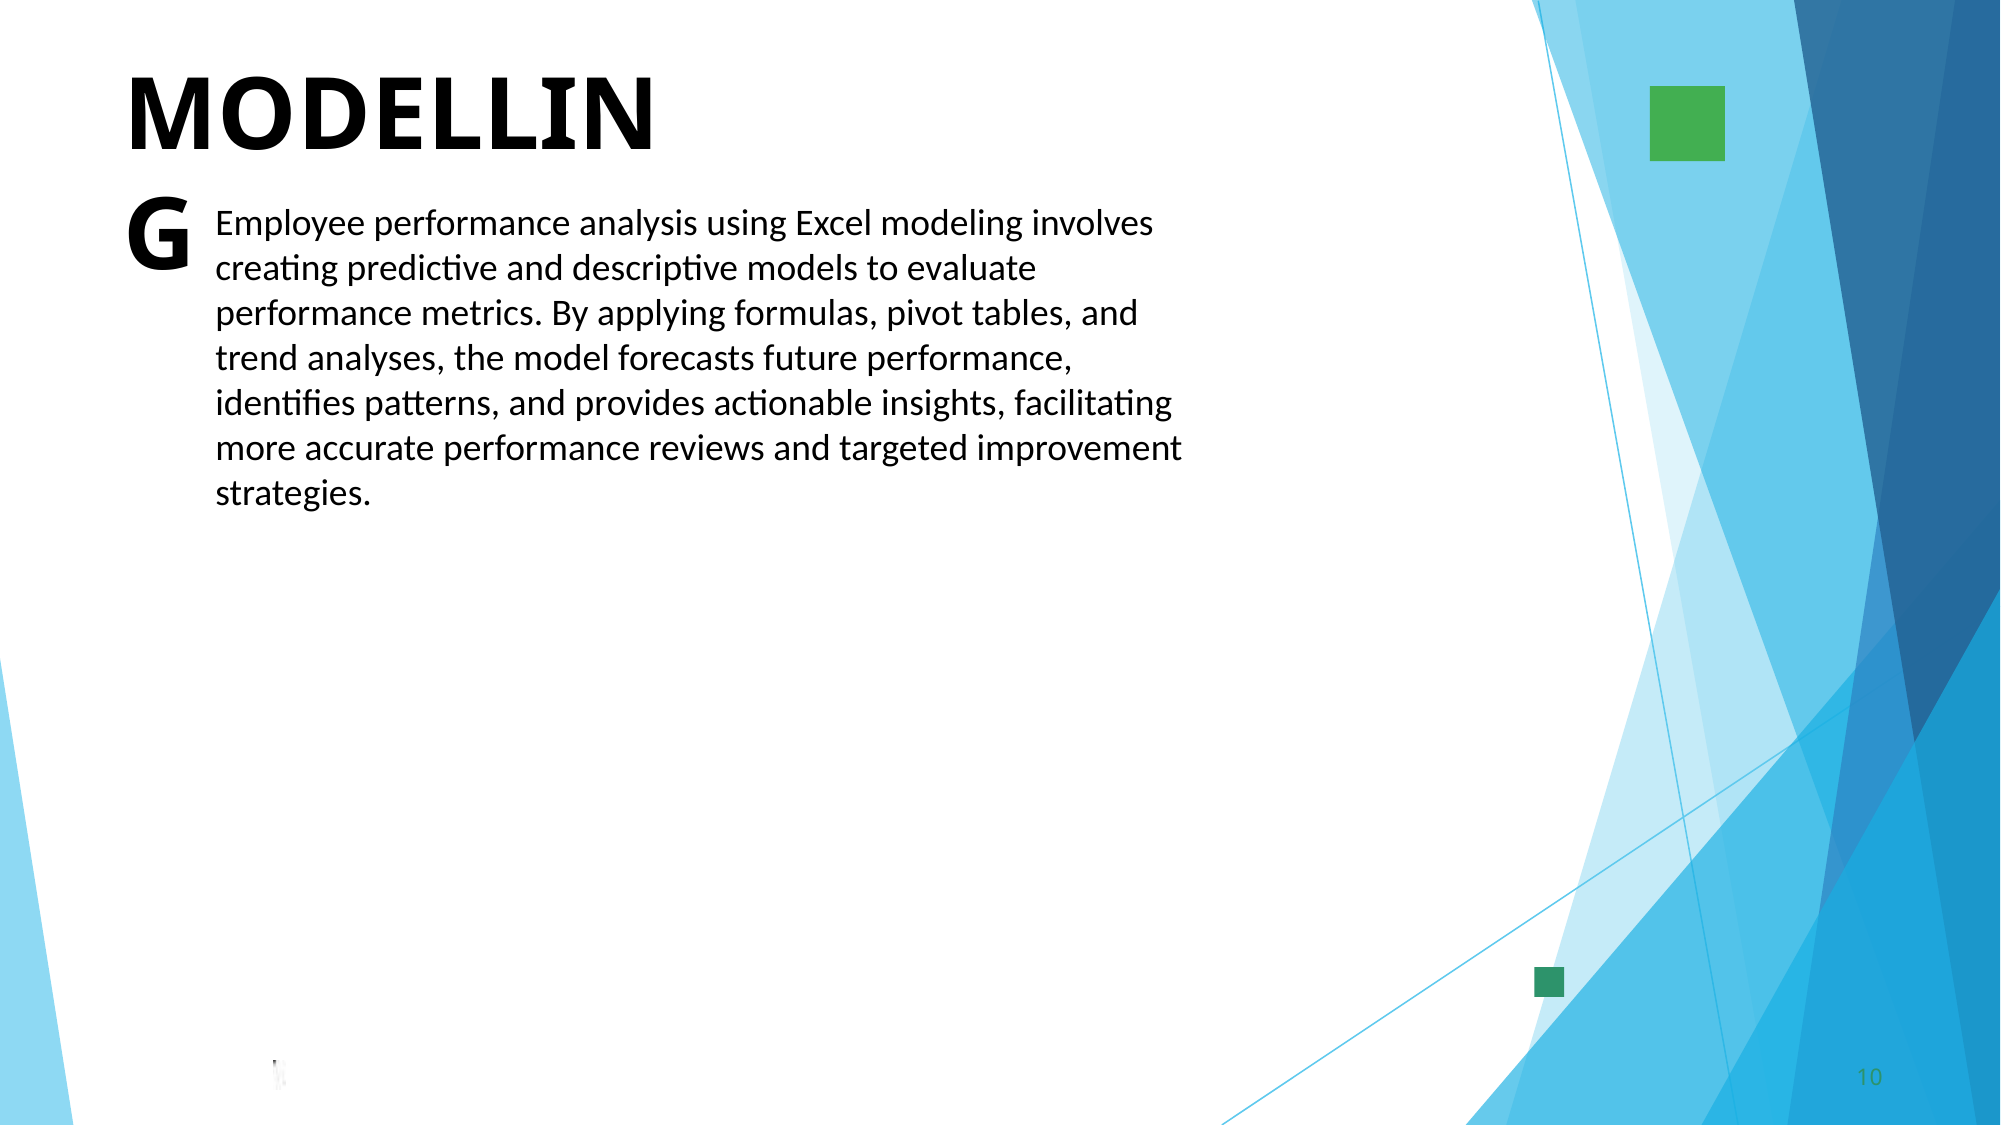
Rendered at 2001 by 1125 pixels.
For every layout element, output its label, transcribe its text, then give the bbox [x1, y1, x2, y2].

text_box [1534, 967, 1565, 997]
picture [273, 1060, 287, 1091]
text_box [1649, 86, 1725, 162]
text_box Employee performance analysis using Excel modeling involves creating predictive and descriptive models to evaluate performance metrics. By applying formulas, pivot tables, and trend analyses, the model forecasts future performance, identifies patterns, and provides actionable insights, facilitating more accurate performance reviews and targeted improvement strategies. [200, 190, 1202, 521]
text_box MODELLING [121, 47, 664, 290]
text_box 10 [1849, 1061, 1888, 1095]
